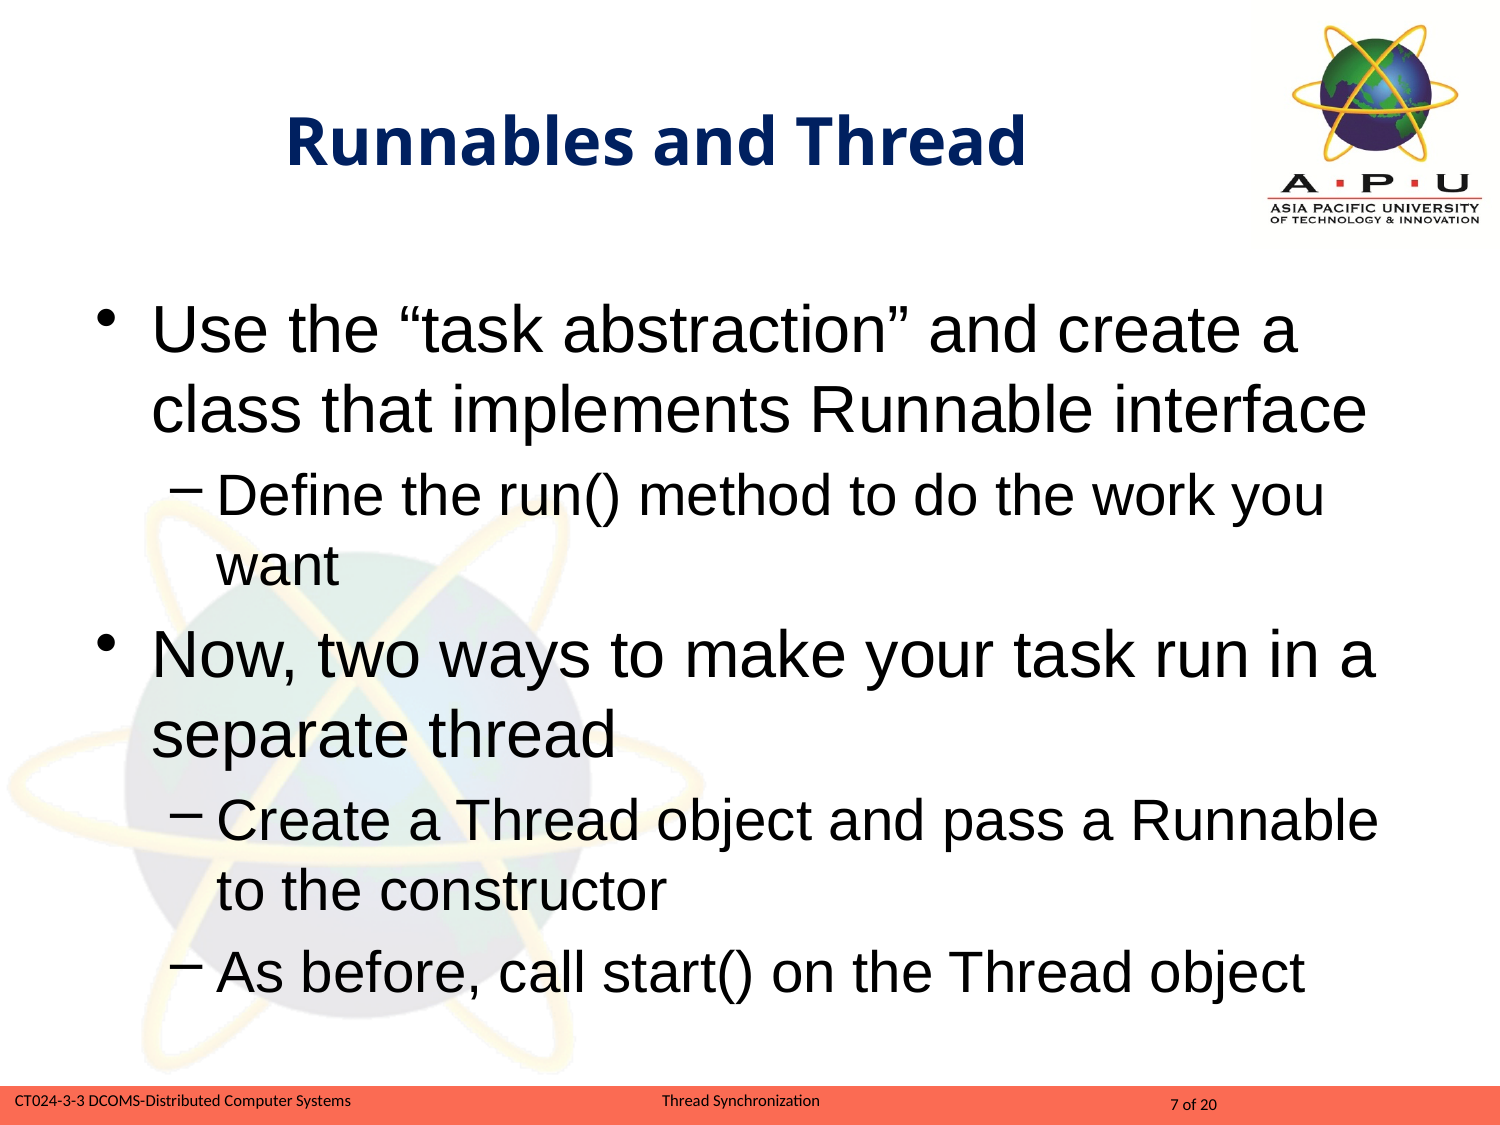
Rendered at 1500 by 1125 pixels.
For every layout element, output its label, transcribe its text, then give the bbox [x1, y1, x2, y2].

list Use the “task abstraction” and create a class that implements Runnable interface Define the run() method to do the work you want Now, two ways to make your task run in a separate thread Create a Thread object and pass a Runnable to the constructor As before, call start() on the Thread object [79, 278, 1430, 1021]
picture [1251, 0, 1500, 249]
title Runnables and Thread [79, 45, 1235, 233]
